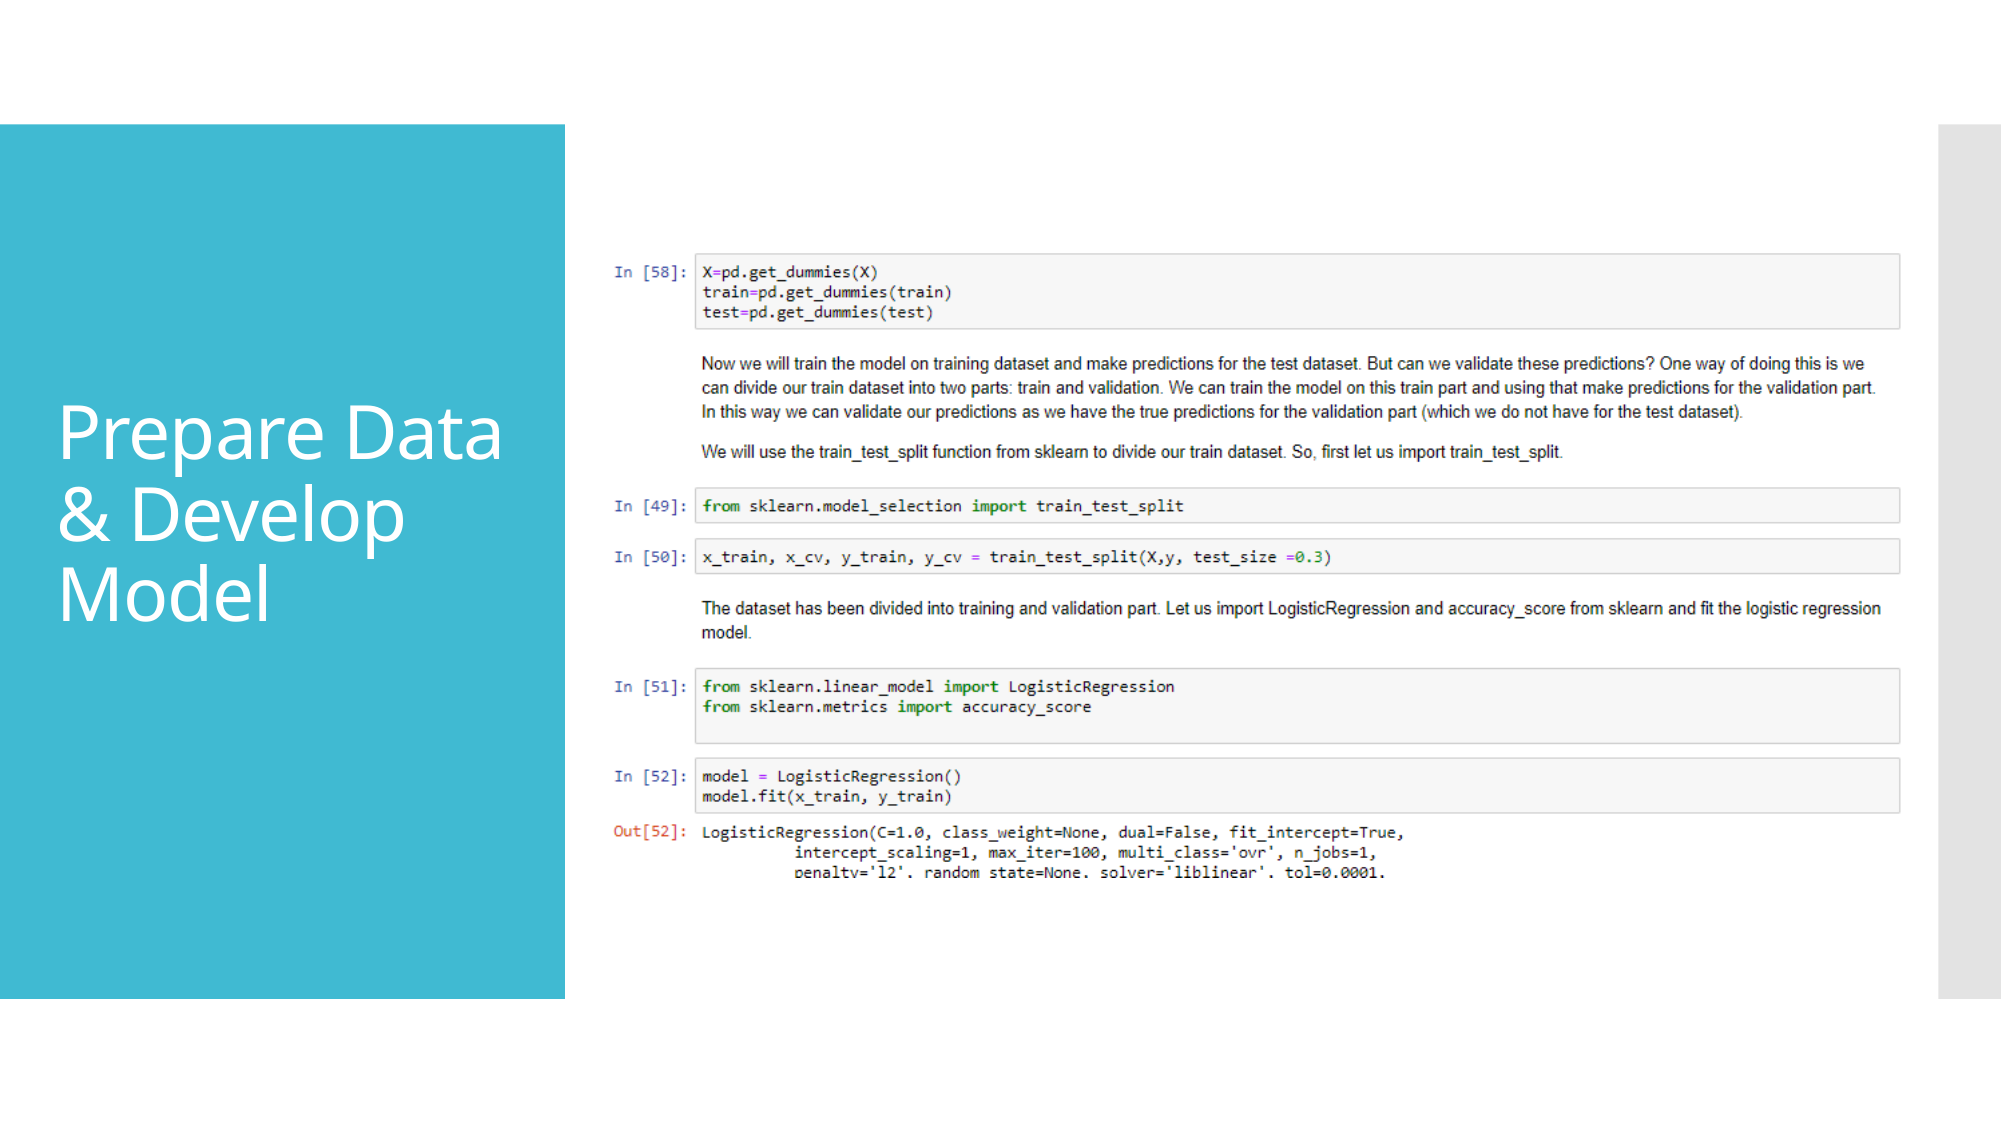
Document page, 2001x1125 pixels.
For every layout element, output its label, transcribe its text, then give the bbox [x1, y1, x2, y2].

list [568, 227, 1914, 878]
title Prepare Data & Develop Model [41, 184, 525, 940]
